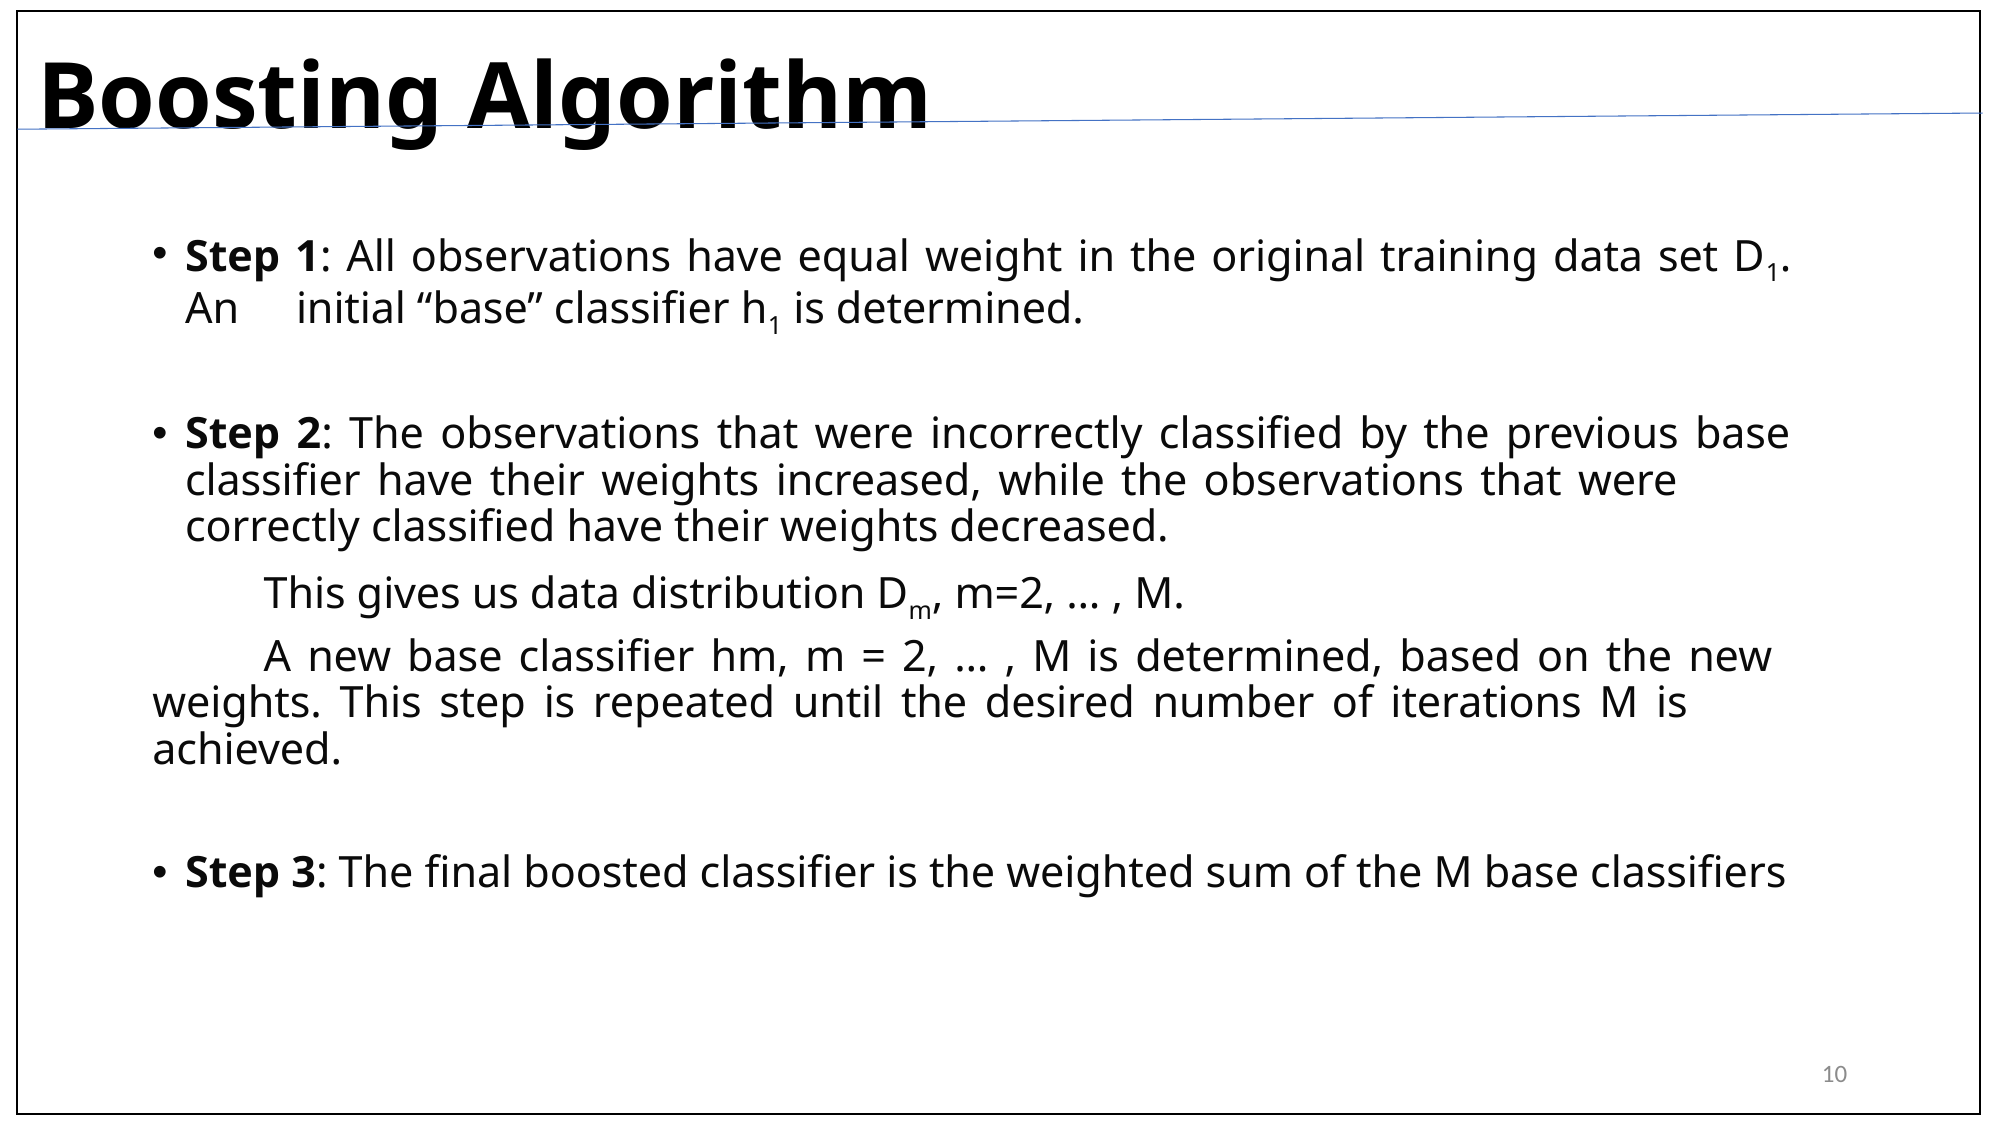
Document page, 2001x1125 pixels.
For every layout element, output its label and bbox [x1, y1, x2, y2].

text_box [16, 10, 1981, 1115]
text_box [17, 112, 1983, 130]
